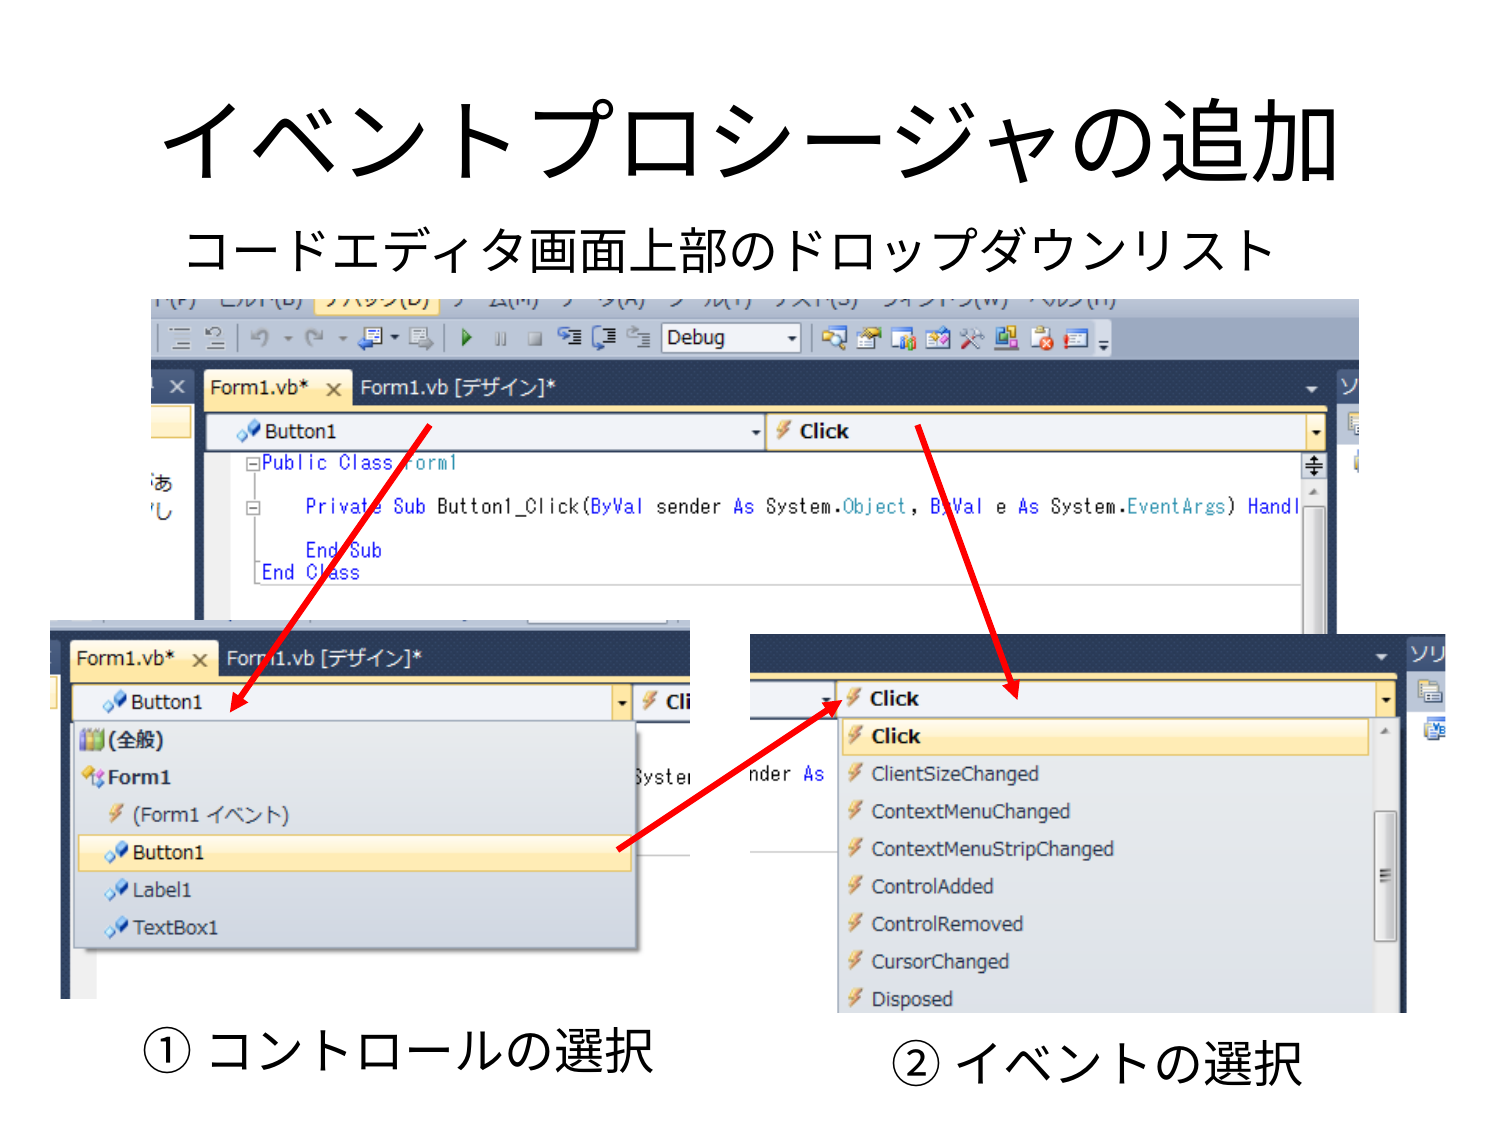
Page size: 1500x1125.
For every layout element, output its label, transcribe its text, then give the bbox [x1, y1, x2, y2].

text_box コードエディタ画面上部のドロップダウンリスト [167, 212, 1294, 288]
title イベントプロシージャの追加 [75, 45, 1425, 233]
picture [50, 299, 1446, 1013]
text_box ①コントロールの選択 [127, 1012, 670, 1088]
text_box ②イベントの選択 [876, 1024, 1319, 1100]
